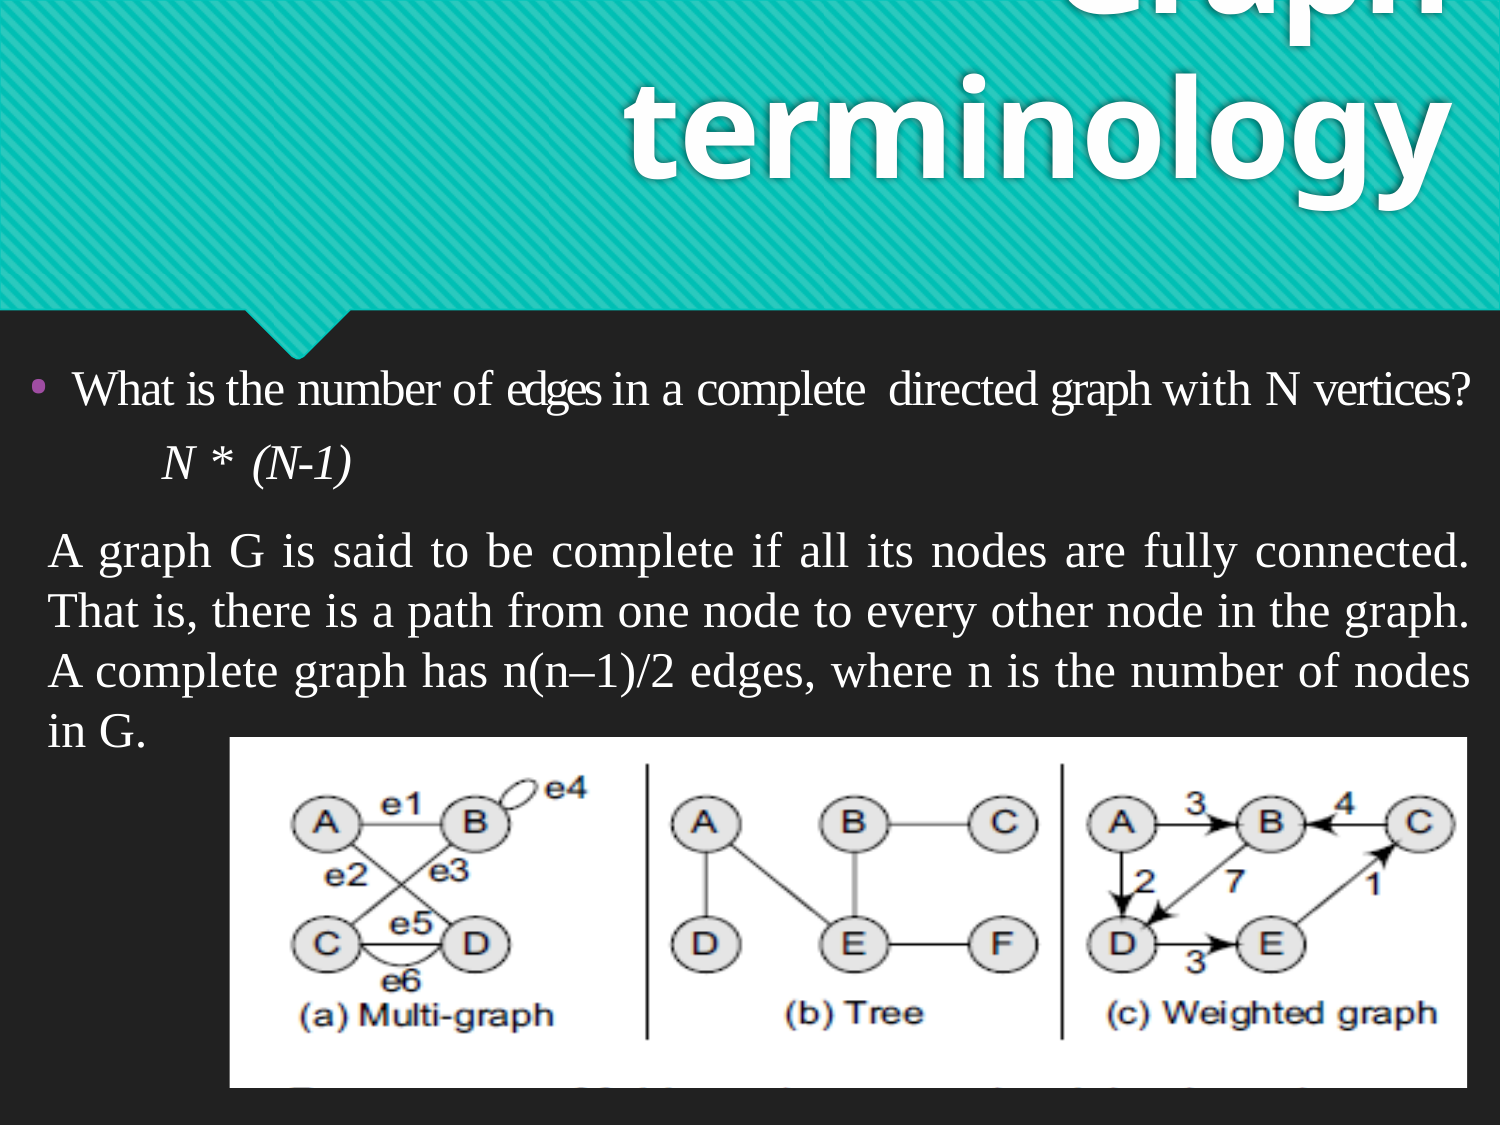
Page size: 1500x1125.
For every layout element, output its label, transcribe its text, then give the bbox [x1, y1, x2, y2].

picture [229, 737, 1468, 1089]
text_box A graph G is said to be complete if all its nodes are fully connected. That is, there is a path from one node to every other node in the graph. A complete graph has n(n–1)/2 edges, where n is the number of nodes in G. [32, 509, 1487, 765]
text_box Graph terminology [218, 0, 1453, 206]
text_box What is the number of edges in a complete directed graph with N vertices? N * (N-1) [27, 353, 1487, 490]
